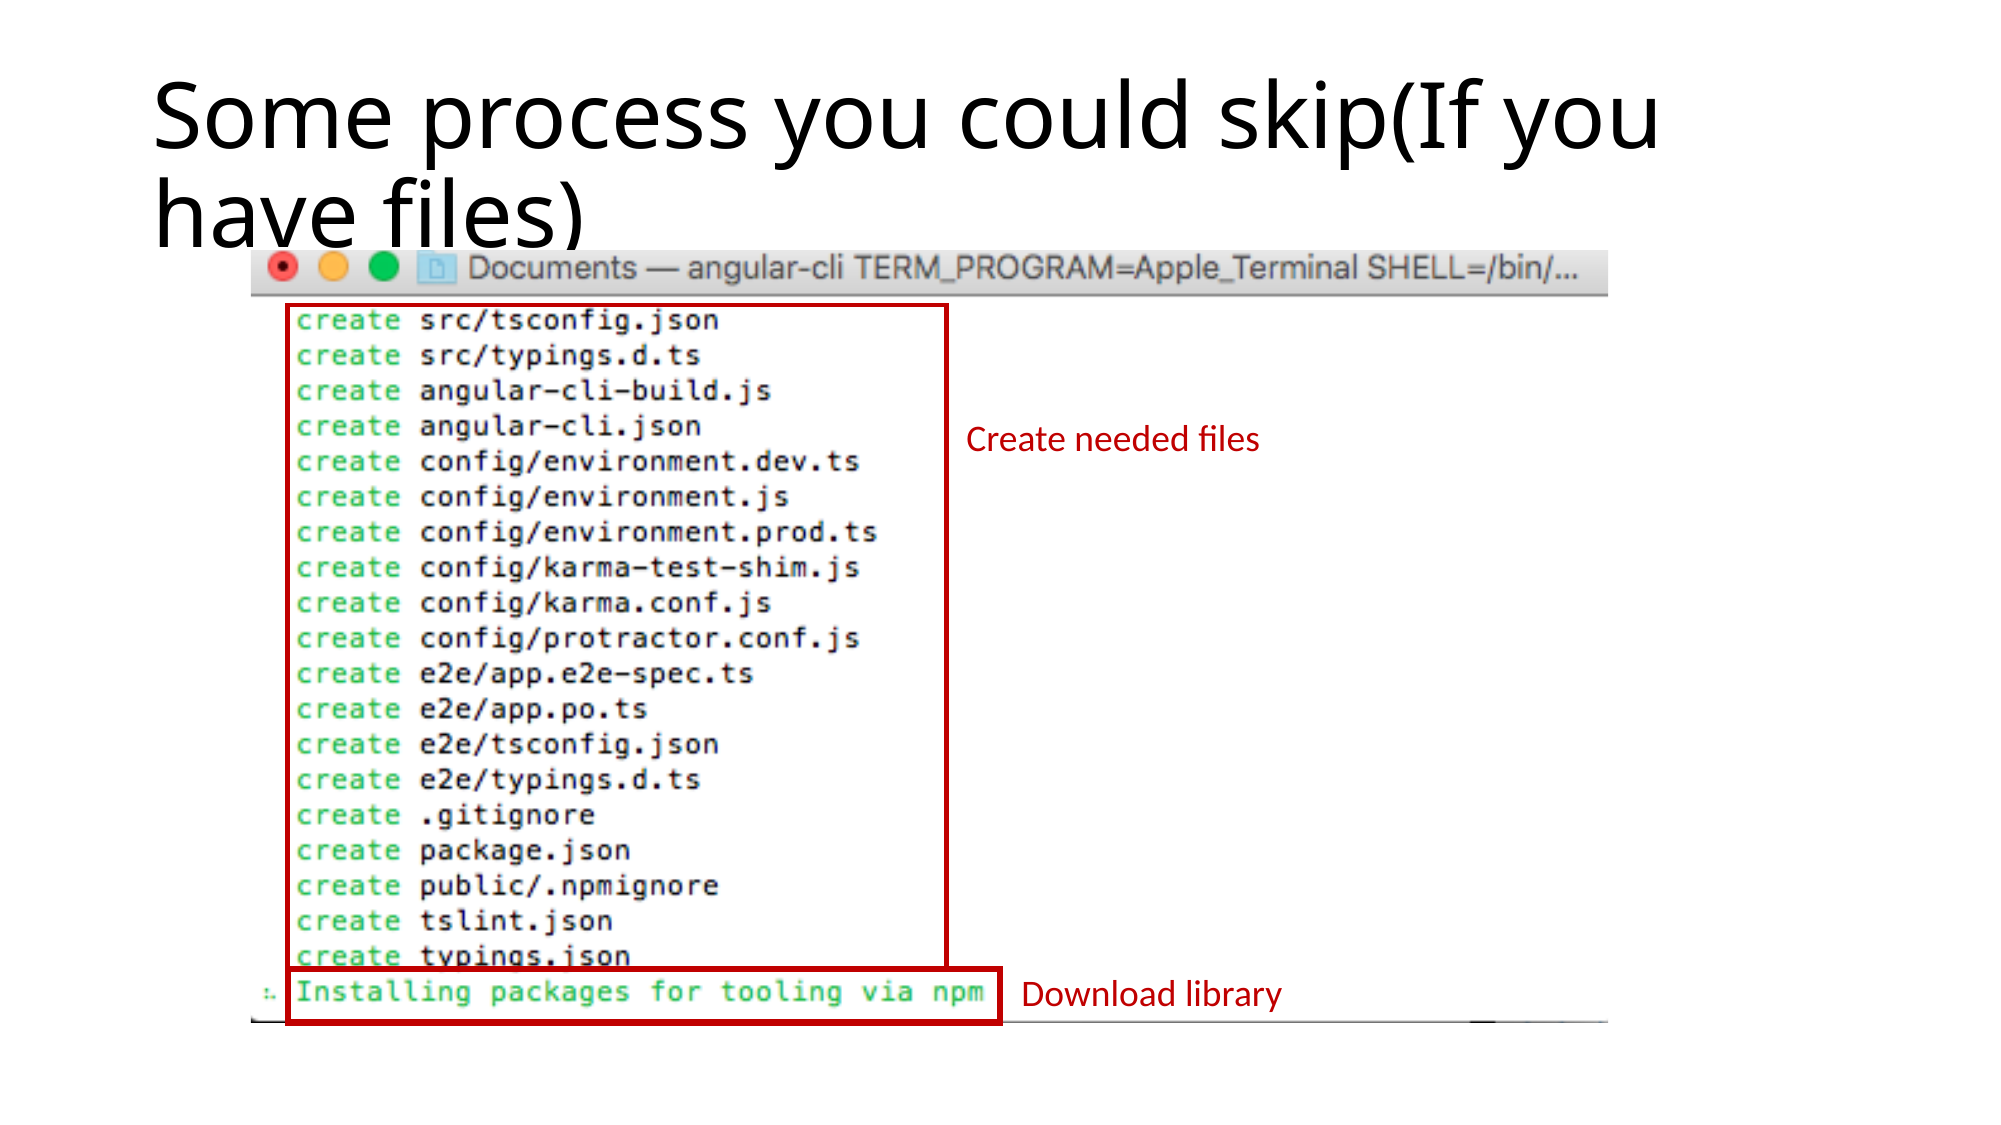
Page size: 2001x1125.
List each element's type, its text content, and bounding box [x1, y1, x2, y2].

title Some process you could skip(If you have files) [137, 59, 1863, 278]
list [250, 249, 1609, 1023]
